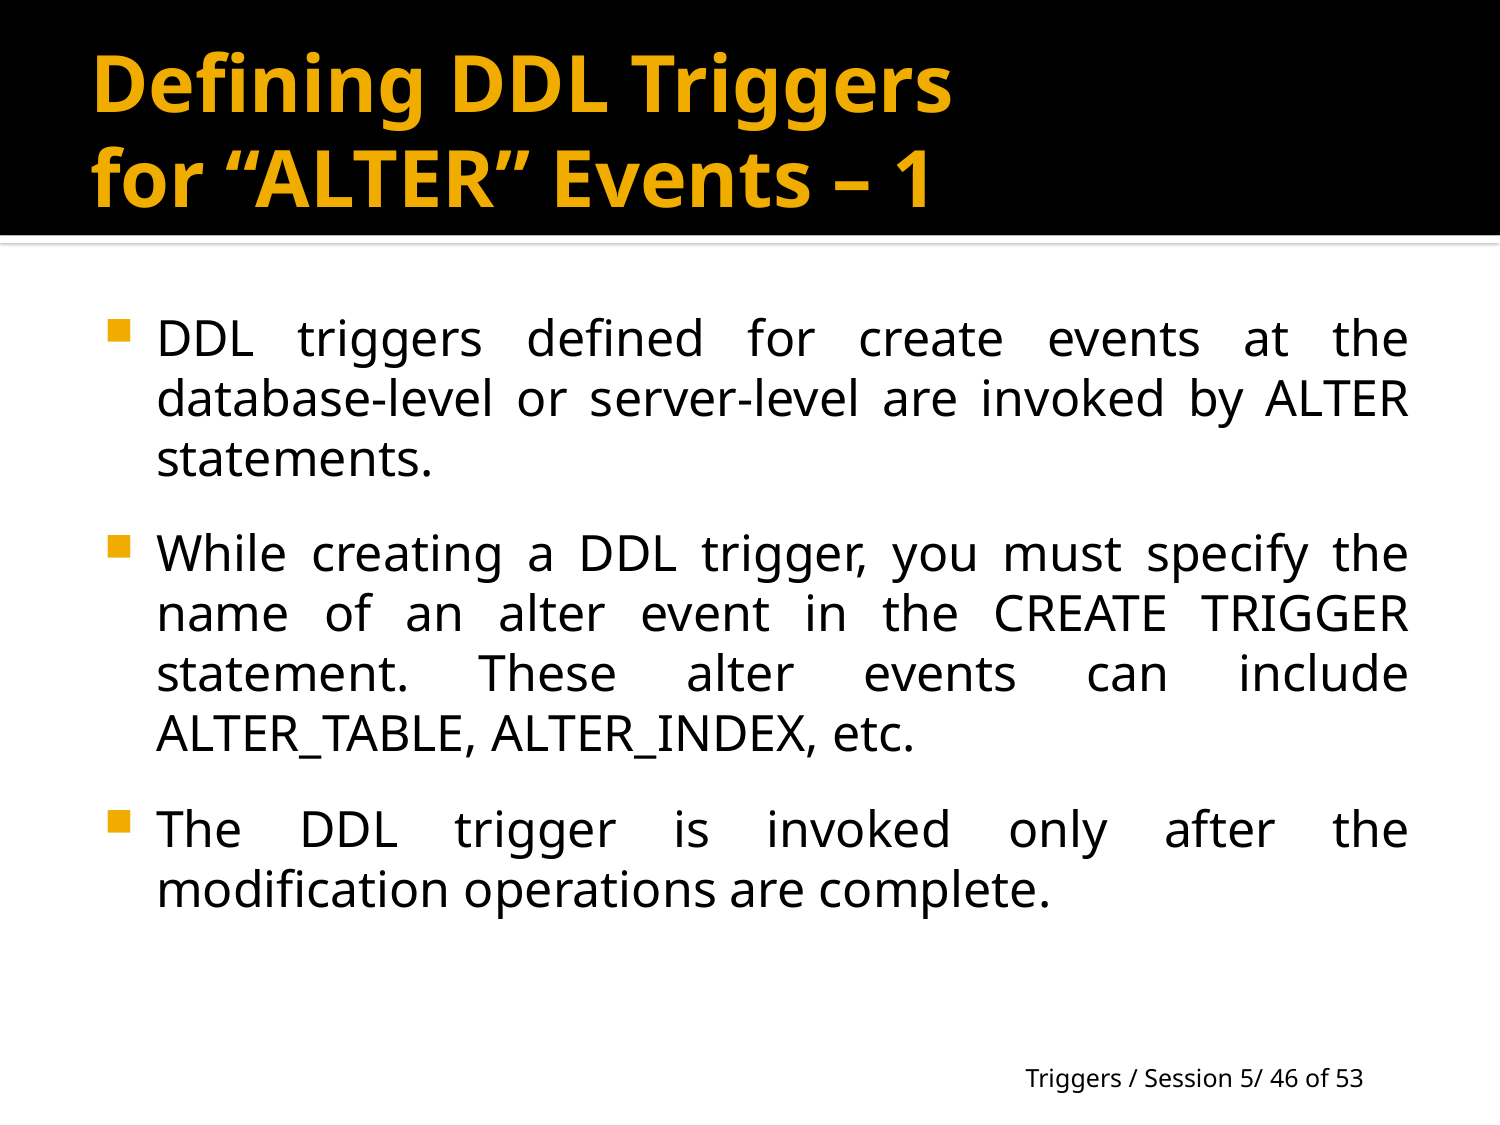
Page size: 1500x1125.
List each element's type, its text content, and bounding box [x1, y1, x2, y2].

list DDL triggers defined for create events at the database-level or server-level are invoked by ALTER statements. While creating a DDL trigger, you must specify the name of an alter event in the CREATE TRIGGER statement. These alter events can include ALTER_TABLE, ALTER_INDEX, etc. The DDL trigger is invoked only after the modification operations are complete. [75, 291, 1425, 1050]
title Defining DDL Triggers for “ALTER” Events – 1 [75, 25, 1425, 231]
